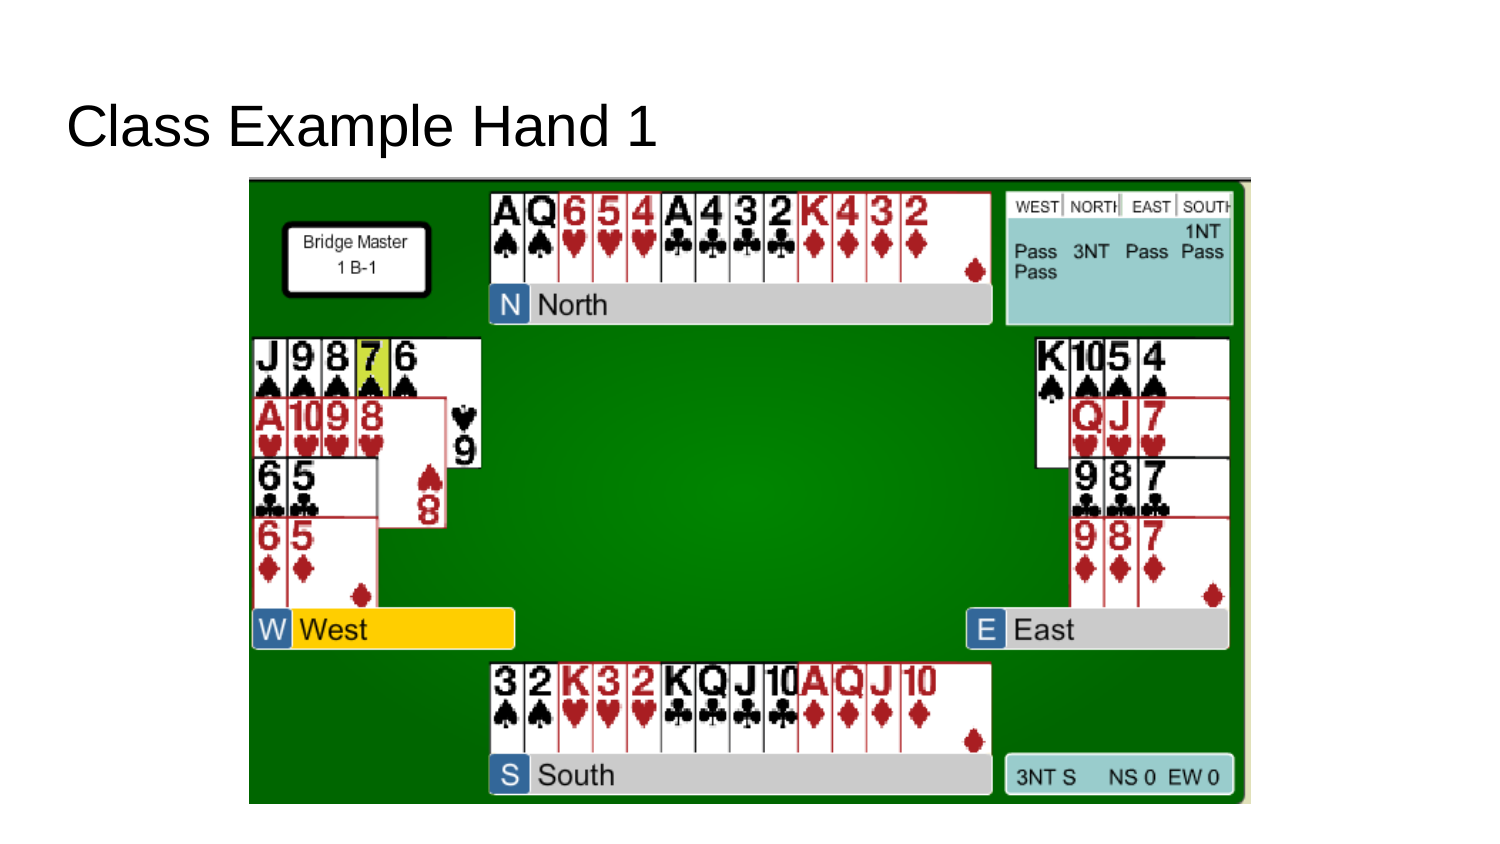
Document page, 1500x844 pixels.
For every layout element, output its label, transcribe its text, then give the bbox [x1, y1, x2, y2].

title Class Example Hand 1 [51, 72, 1449, 167]
picture [248, 176, 1251, 805]
